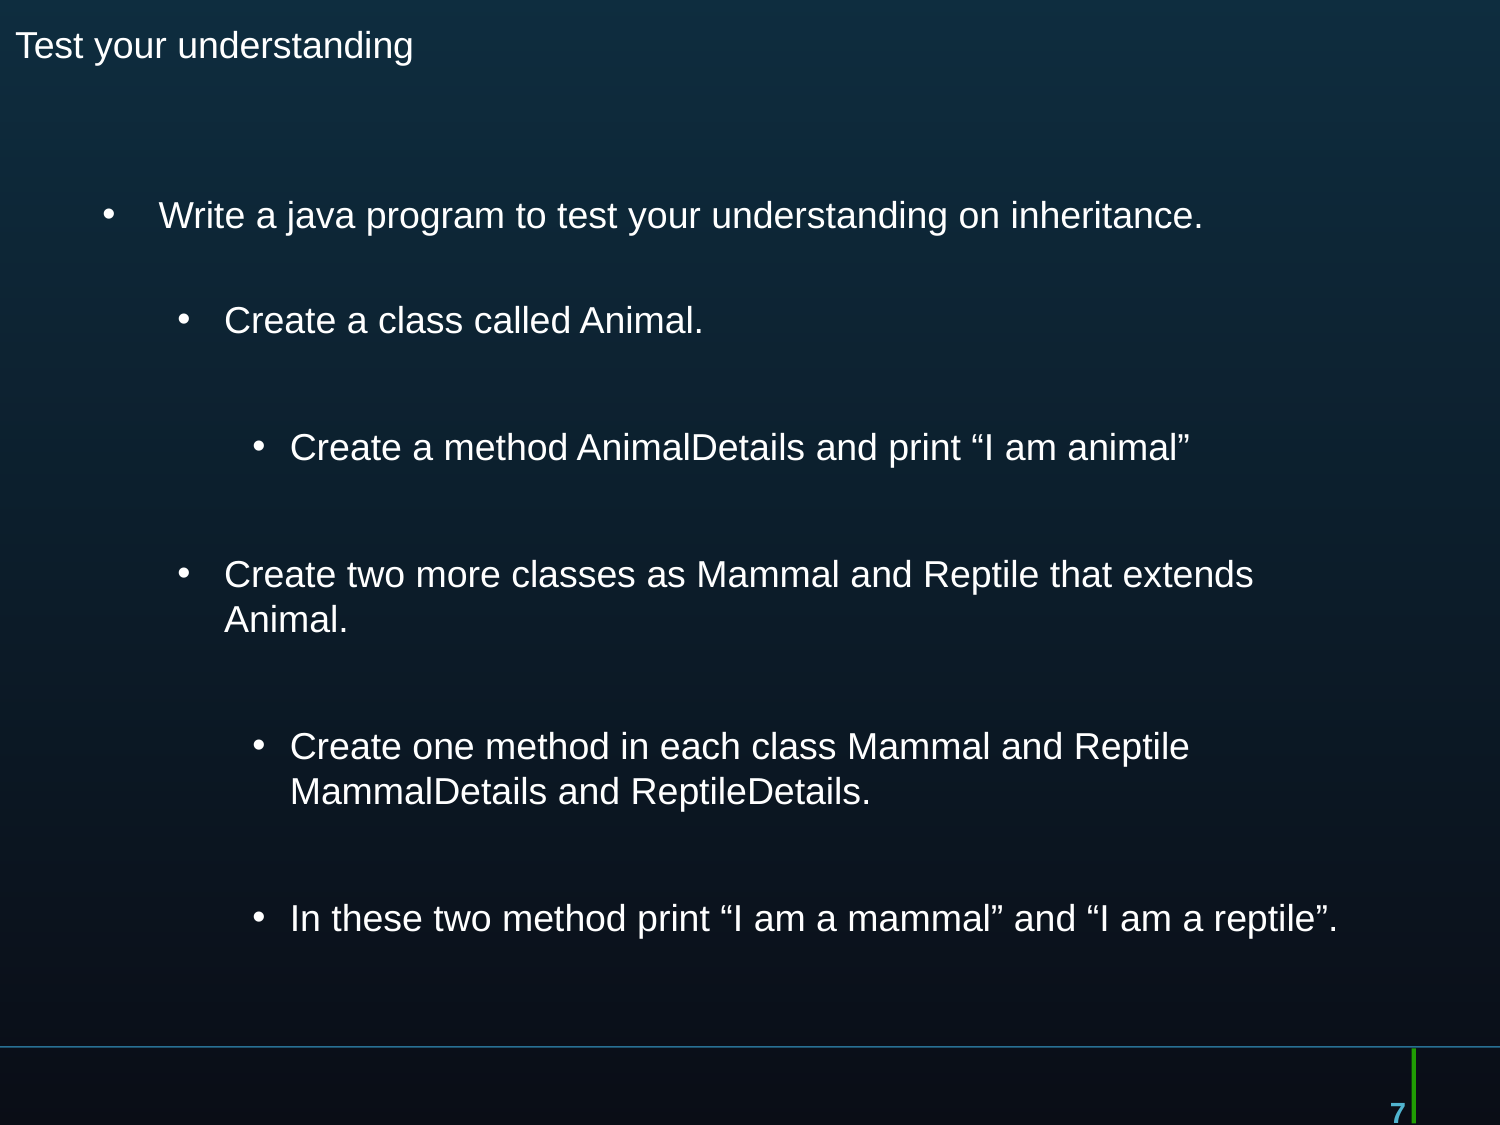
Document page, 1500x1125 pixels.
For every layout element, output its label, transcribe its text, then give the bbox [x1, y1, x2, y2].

title Test your understanding [0, 0, 1125, 88]
slide_number 7 [1374, 1087, 1496, 1125]
list Write a java program to test your understanding on inheritance. Create a class called Animal. Create a method AnimalDetails and print “I am animal” Create two more classes as Mammal and Reptile that extends Animal. Create one method in each class Mammal and Reptile MammalDetails and ReptileDetails. In these two method print “I am a mammal” and “I am a reptile”. [87, 183, 1388, 989]
